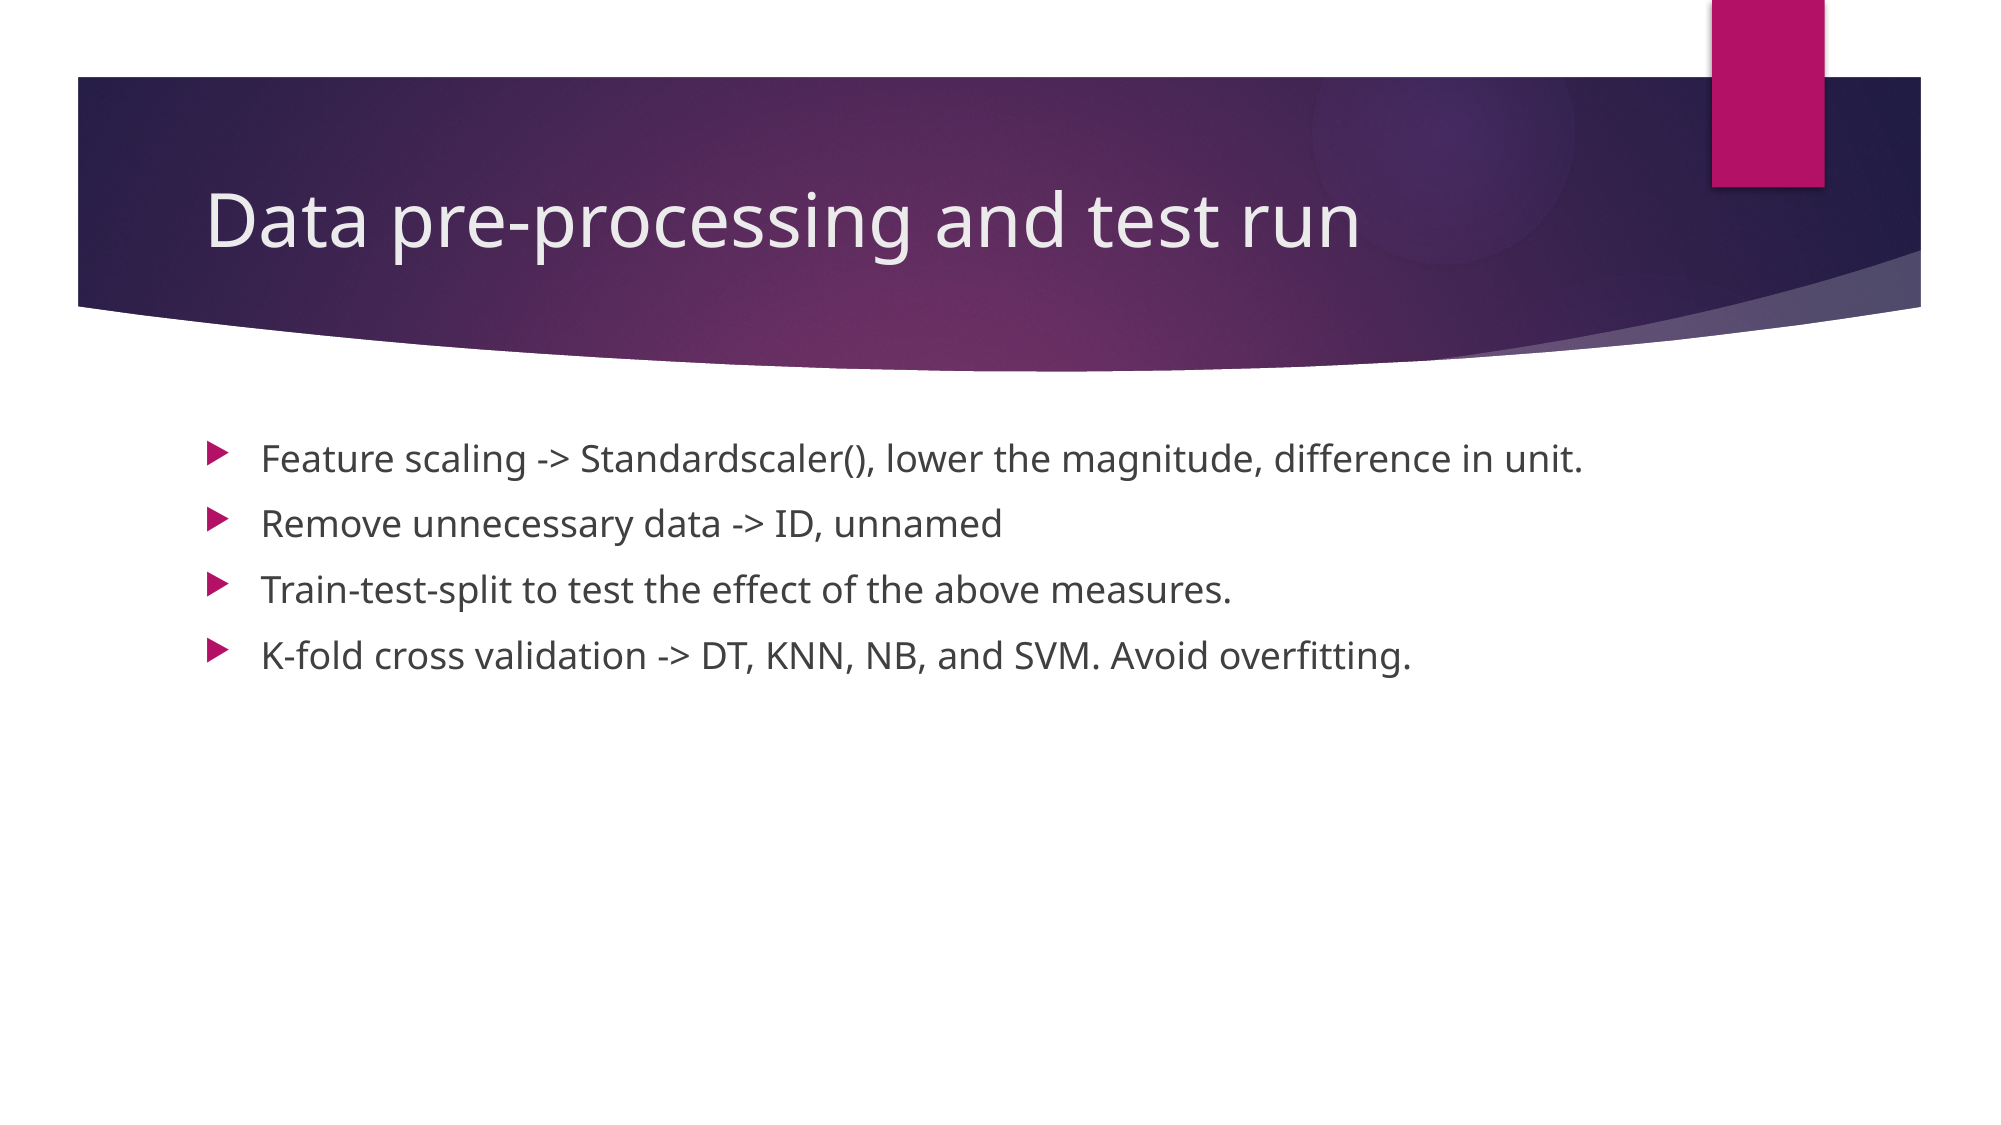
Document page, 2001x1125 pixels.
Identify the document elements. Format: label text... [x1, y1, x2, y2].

list Feature scaling -> Standardscaler(), lower the magnitude, difference in unit. Remove unnecessary data -> ID, unnamed Train-test-split to test the effect of the above measures. K-fold cross validation -> DT, KNN, NB, and SVM. Avoid overfitting. [189, 427, 1638, 988]
title Data pre-processing and test run [189, 159, 1627, 276]
